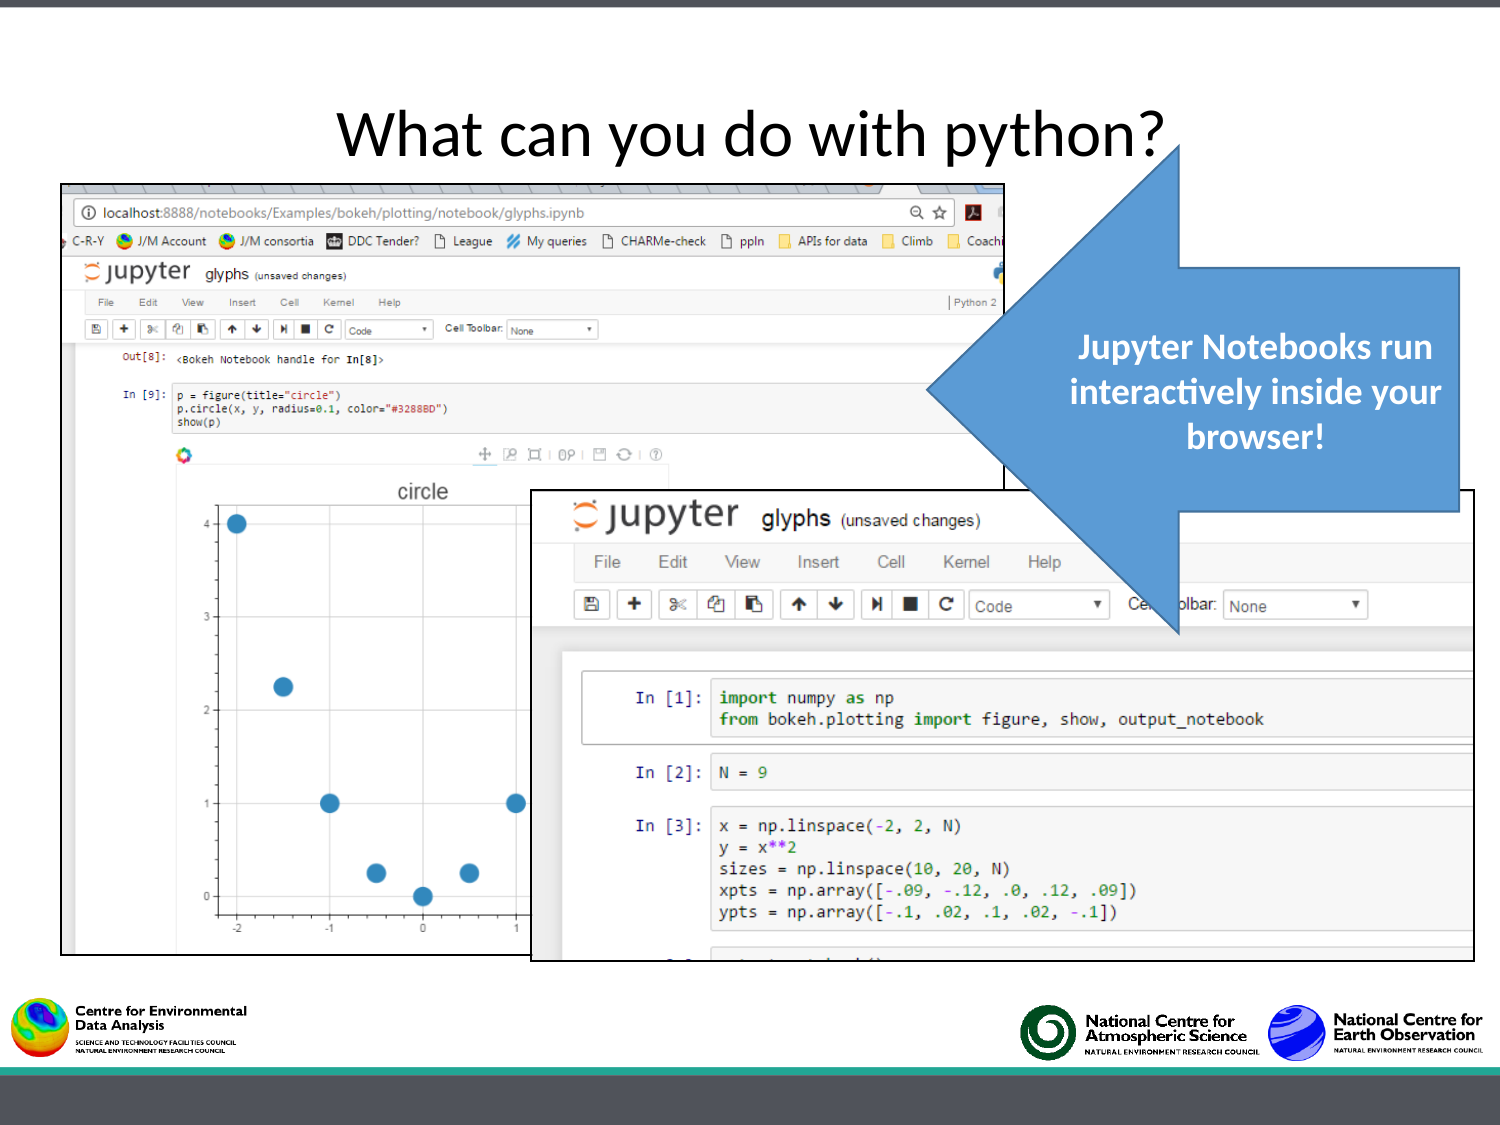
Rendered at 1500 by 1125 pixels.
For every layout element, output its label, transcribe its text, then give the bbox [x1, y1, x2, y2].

picture [0, 0, 1500, 1125]
title What can you do with python? [61, 62, 1443, 207]
text_box Jupyter Notebooks run interactively inside your browser! [1003, 143, 1461, 490]
